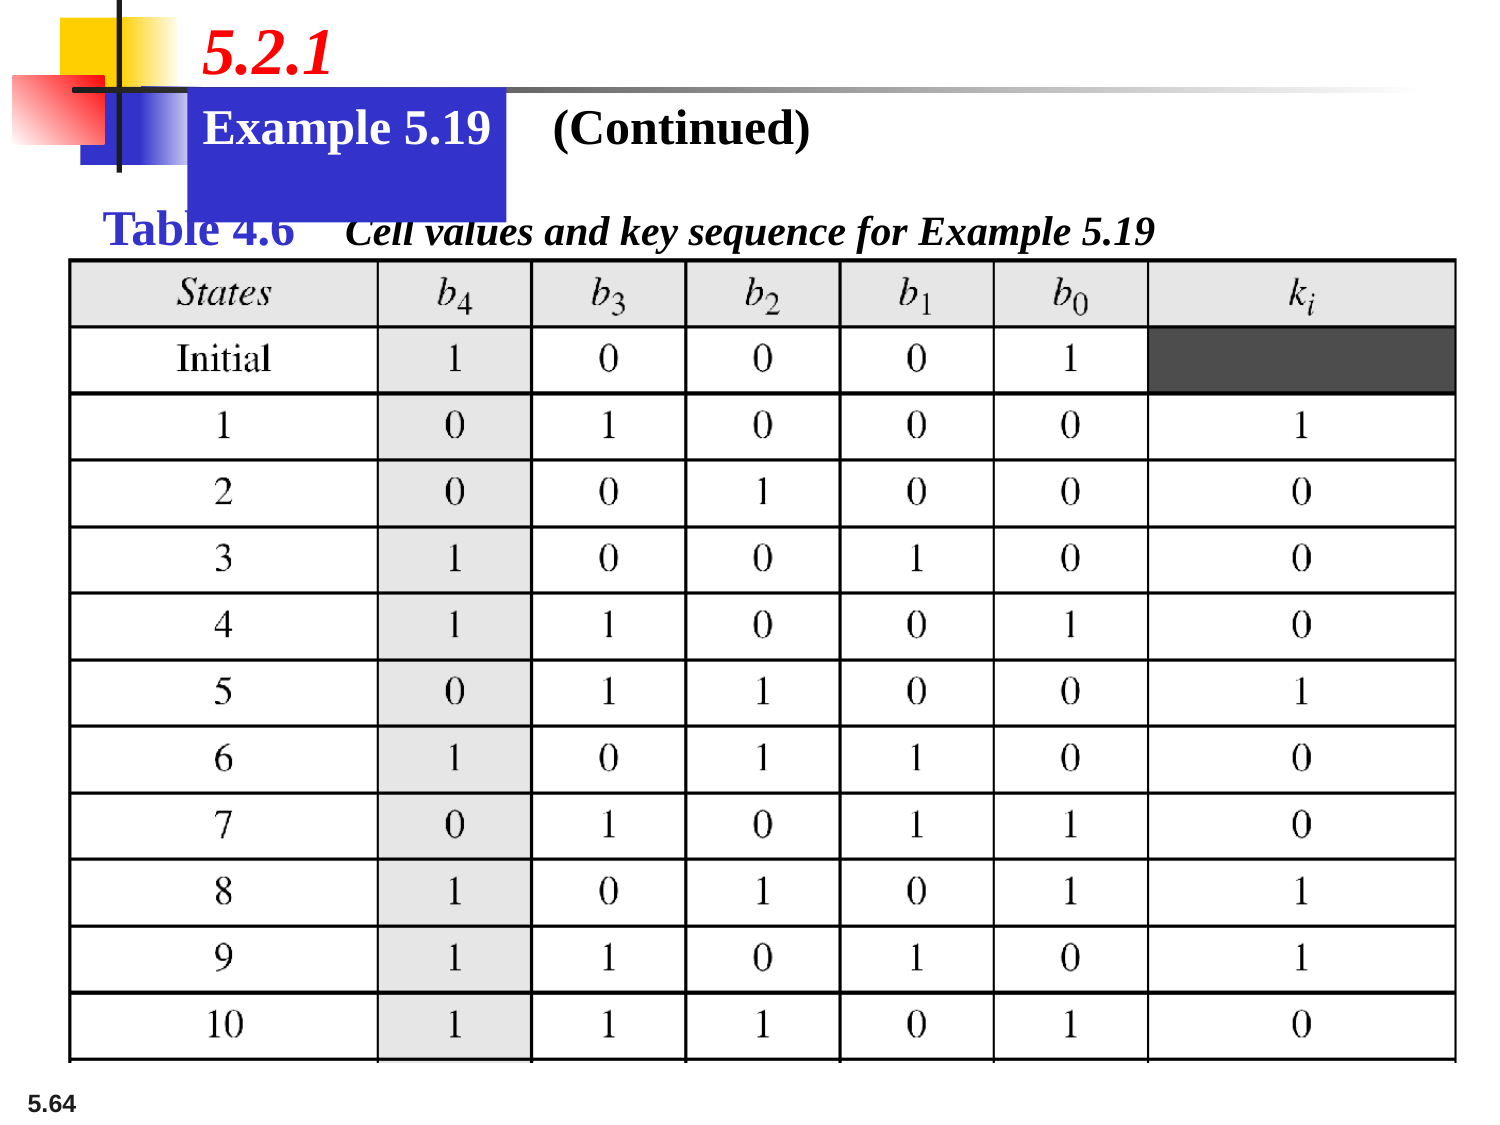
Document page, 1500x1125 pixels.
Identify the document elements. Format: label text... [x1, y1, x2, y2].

text_box [122, 17, 177, 86]
text_box [116, 0, 122, 87]
text_box [141, 93, 187, 165]
text_box 5.2.1 Continued [187, 0, 657, 175]
text_box [12, 75, 105, 145]
text_box [60, 17, 116, 86]
picture [64, 254, 1463, 1063]
text_box [116, 93, 122, 173]
text_box [122, 93, 141, 165]
text_box 5.‹#› [12, 1049, 325, 1125]
text_box [827, 87, 1423, 93]
text_box Table 4.6 Cell values and key sequence for Example 5.19 [87, 187, 1172, 253]
text_box [72, 87, 187, 93]
text_box Example 5.19 [187, 87, 507, 223]
text_box [80, 93, 116, 165]
text_box (Continued) [537, 87, 827, 163]
